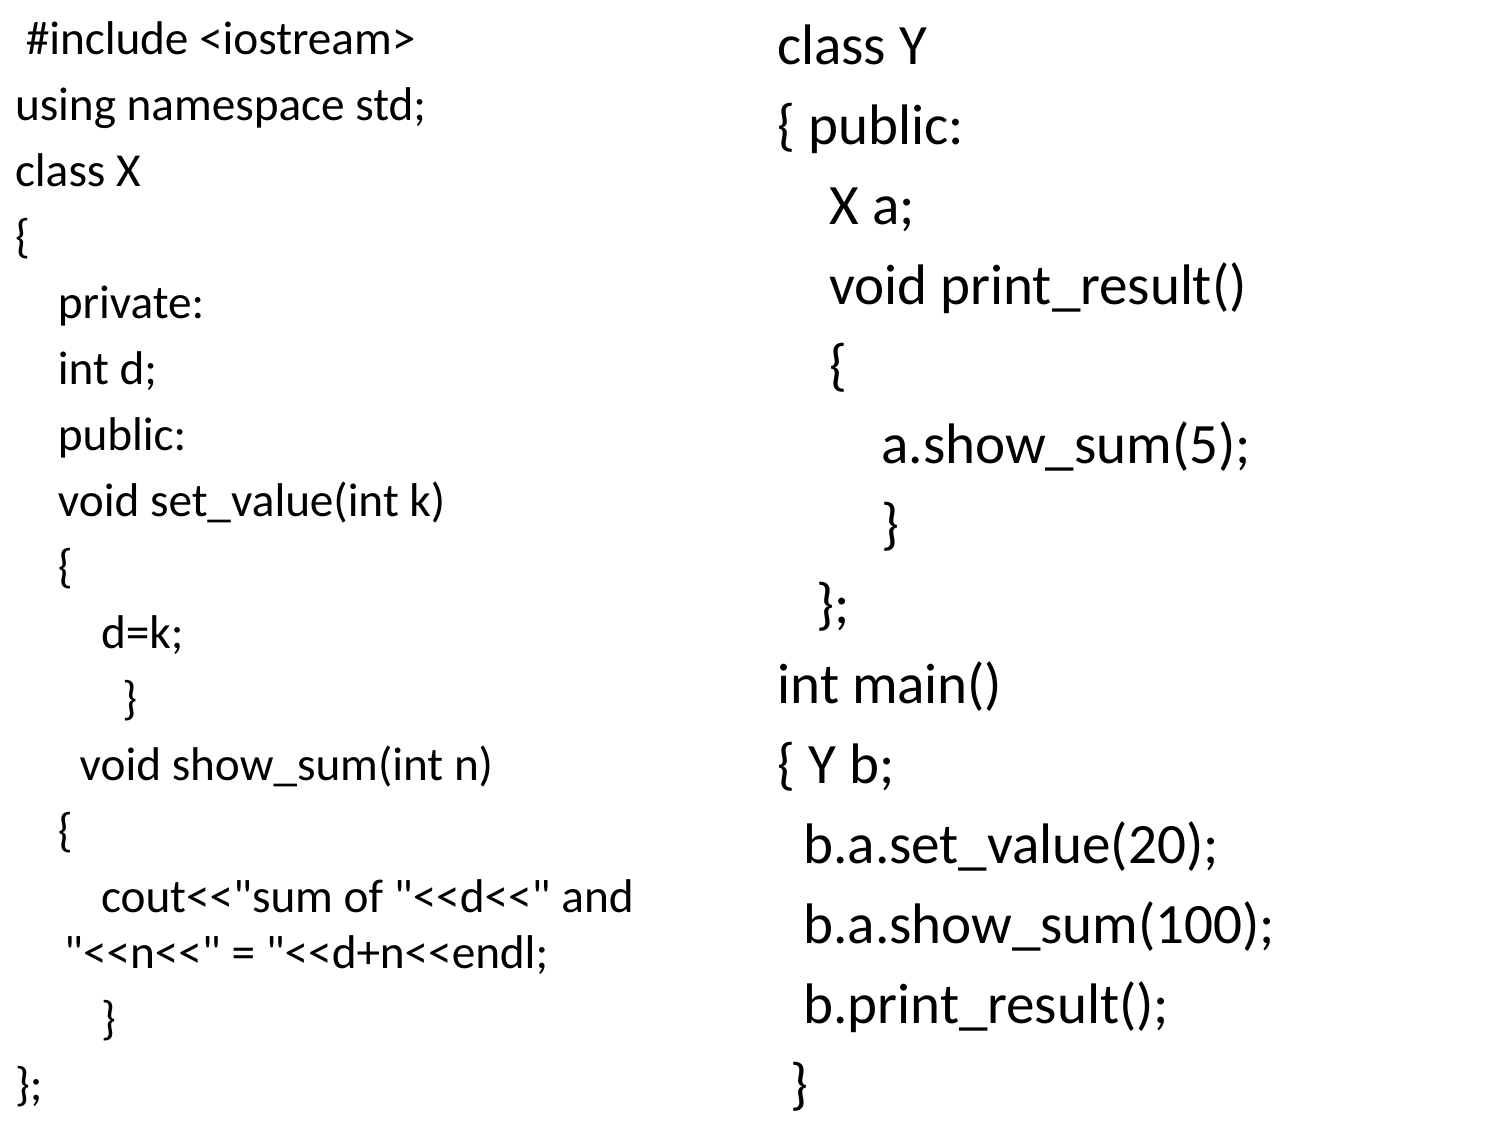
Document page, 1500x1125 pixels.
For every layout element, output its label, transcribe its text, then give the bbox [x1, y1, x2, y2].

list #include <iostream> using namespace std; class X { private: int d; public: void set_value(int k) { d=k; } void show_sum(int n) { cout<<"sum of "<<d<<" and "<<n<<" = "<<d+n<<endl; } }; [0, 0, 738, 1125]
list class Y { public: X a; void print_result() { a.show_sum(5); } }; int main() { Y b; b.a.set_value(20); b.a.show_sum(100); b.print_result(); } [762, 0, 1500, 1125]
